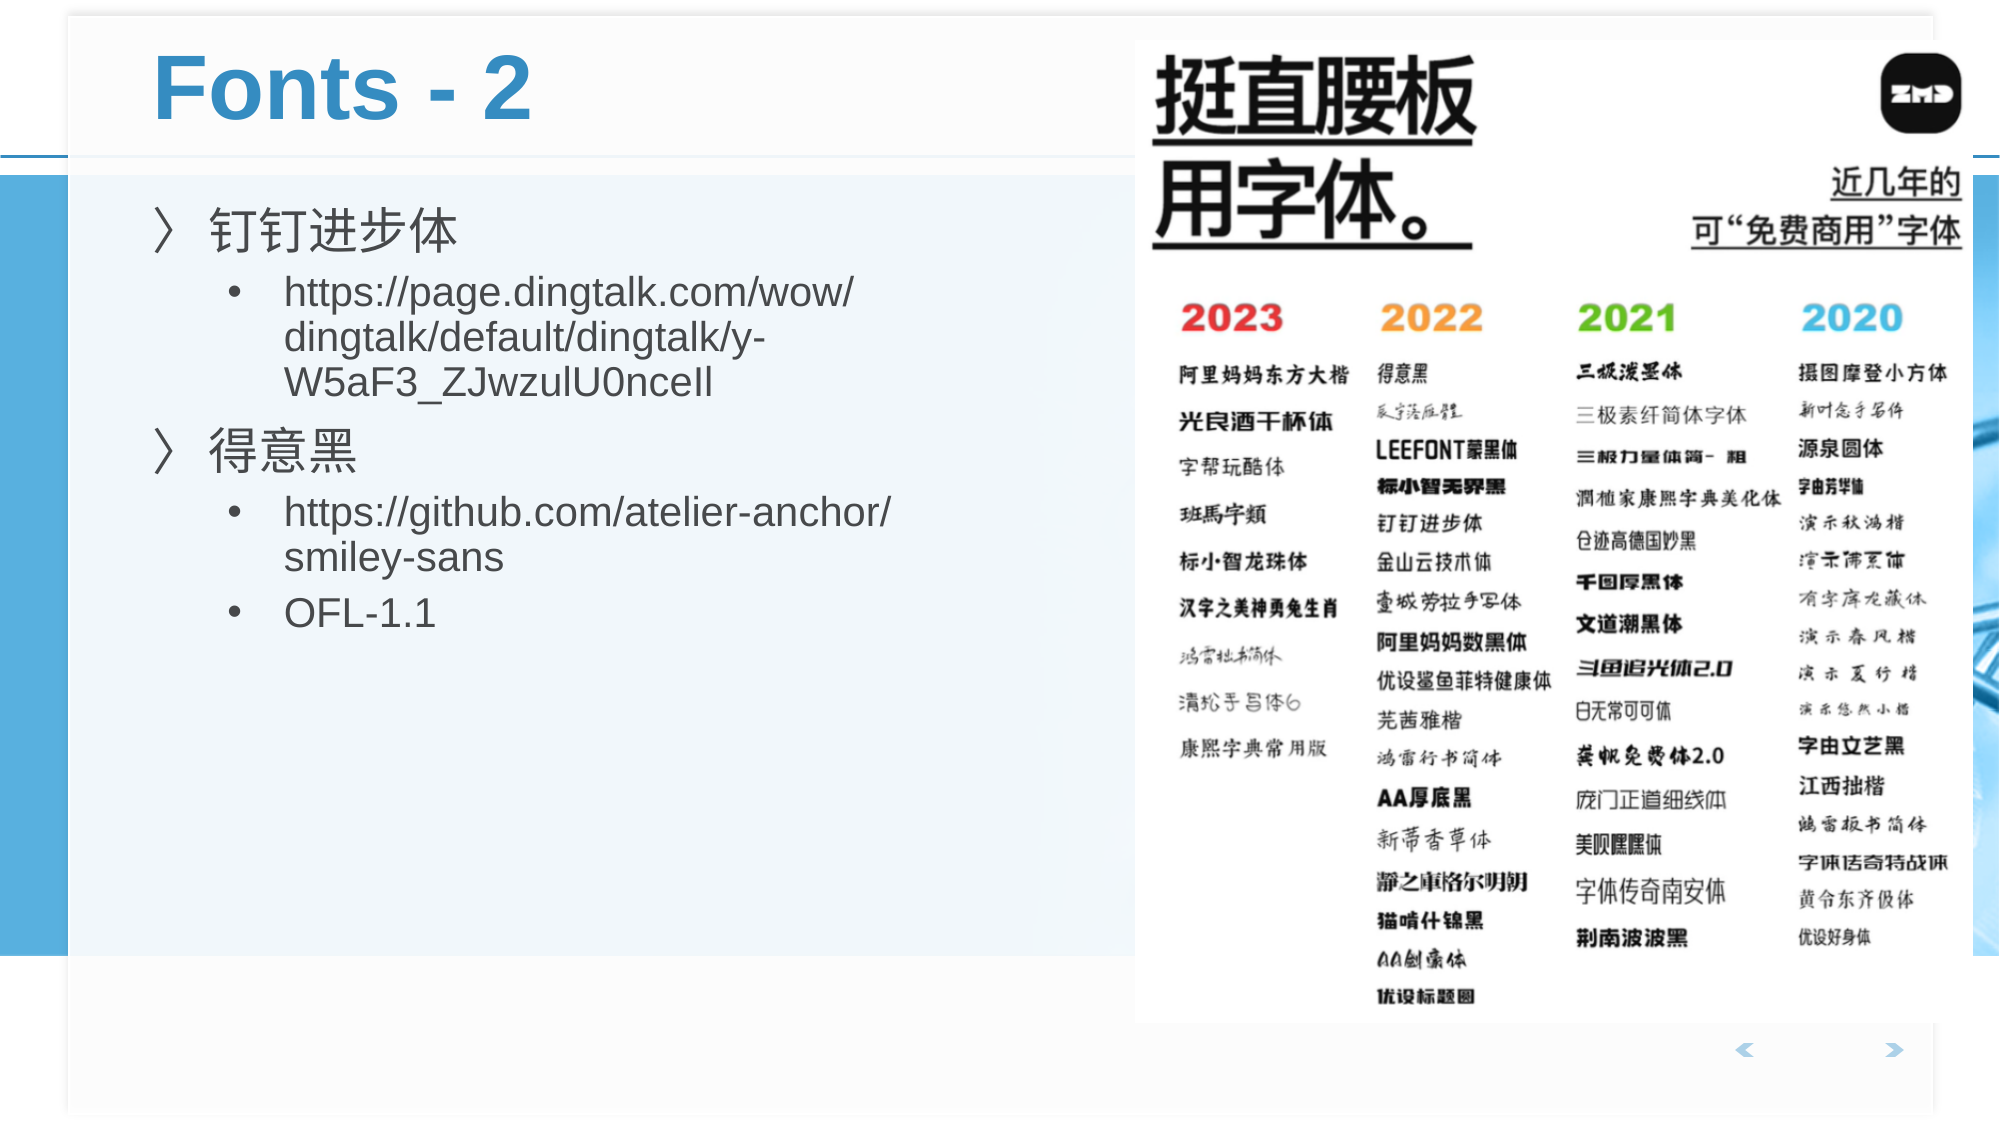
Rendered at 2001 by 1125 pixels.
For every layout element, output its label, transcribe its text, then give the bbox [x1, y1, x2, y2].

picture [0, 0, 2001, 1125]
list 钉钉进步体 https://page.dingtalk.com/wow/dingtalk/default/dingtalk/y-W5aF3_ZJwzulU0nceIl 得意黑 https://github.com/atelier-anchor/smiley-sans OFL-1.1 [137, 198, 931, 946]
title Fonts - 2 [137, 29, 1863, 150]
